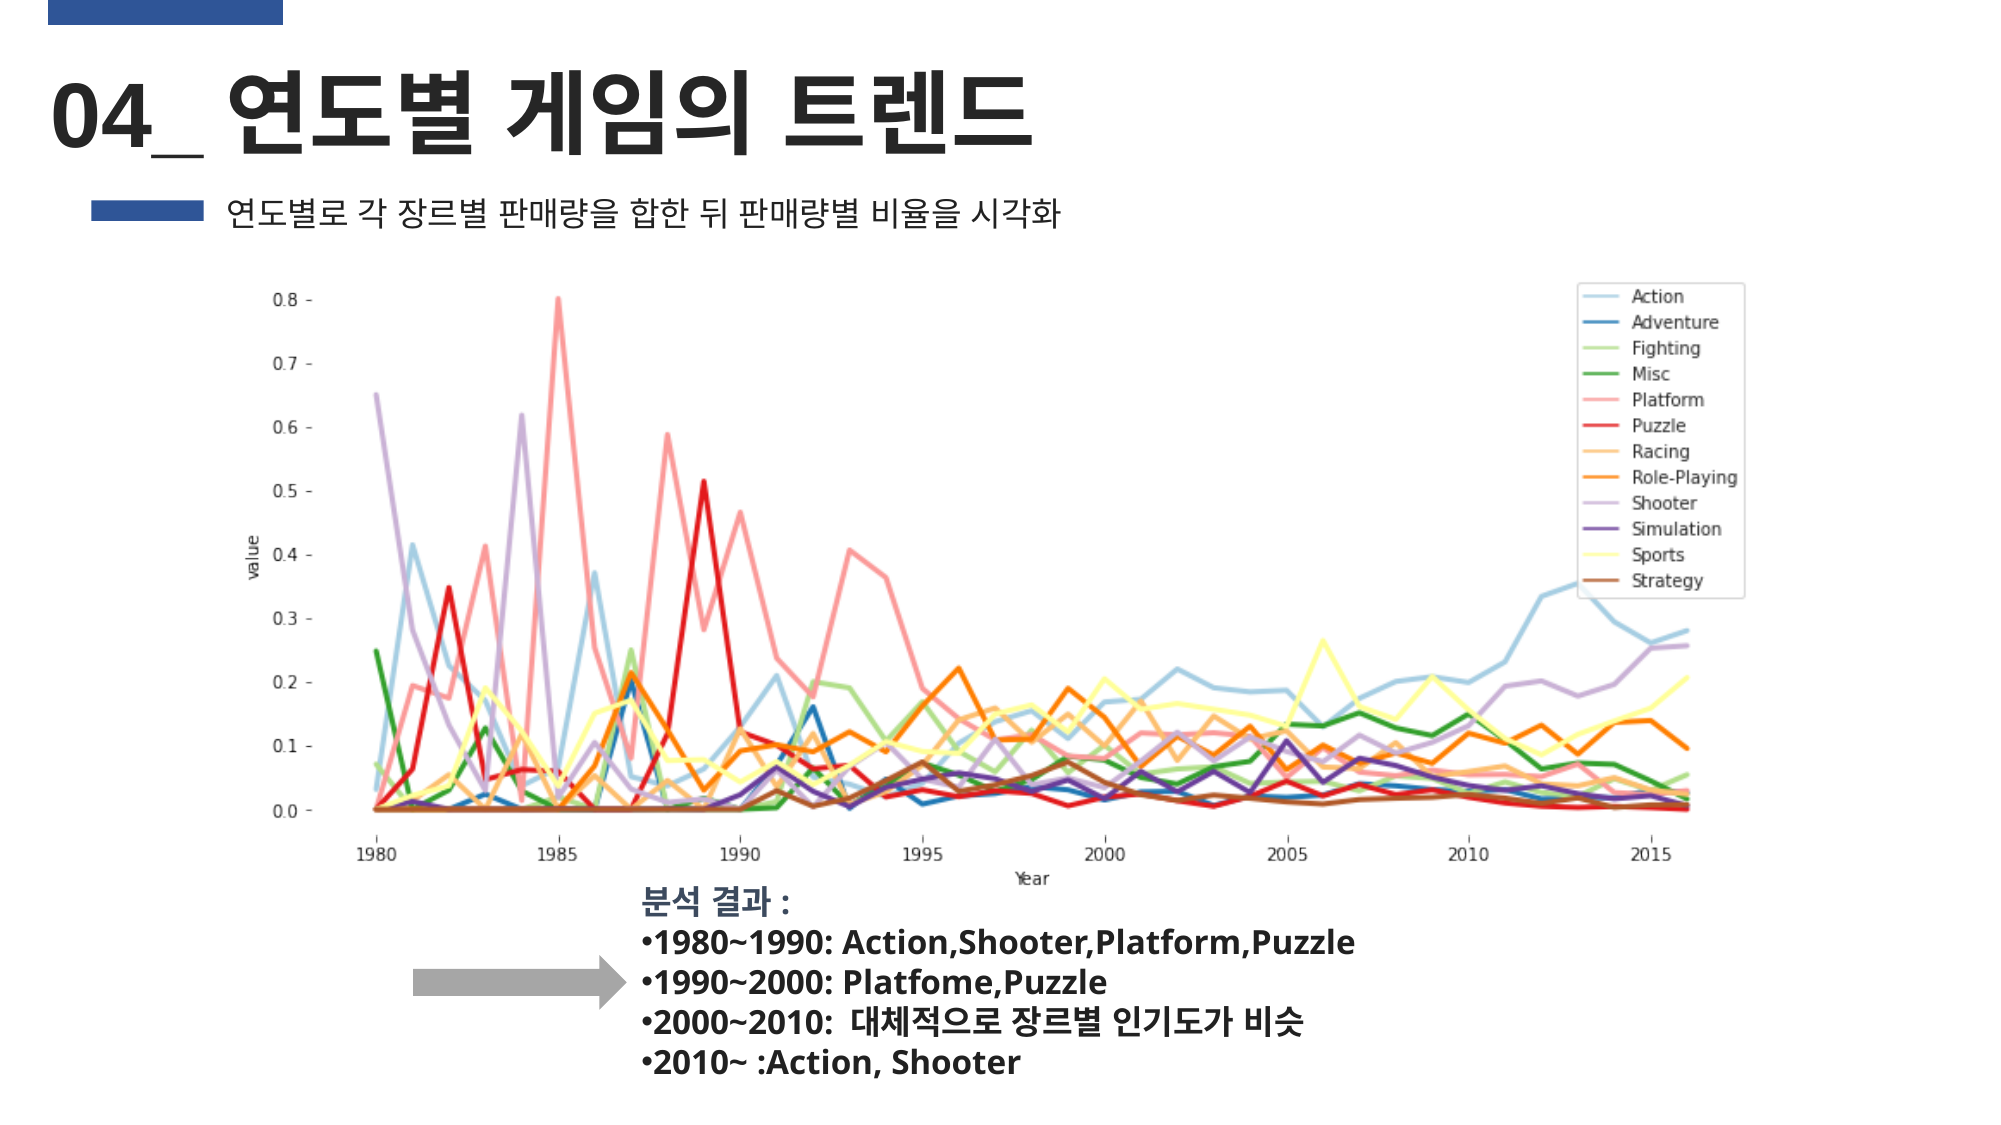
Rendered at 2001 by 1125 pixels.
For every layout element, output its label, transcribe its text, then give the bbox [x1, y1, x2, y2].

picture [235, 261, 1765, 902]
text_box [411, 953, 629, 1012]
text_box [91, 185, 1395, 274]
text_box 04_연도별 게임의 트렌드 [35, 48, 1218, 174]
text_box [48, 0, 283, 25]
text_box 분석 결과: 1980~1990: Action,Shooter,Platform,Puzzle 1990~2000: Platfome,Puzzle 2000~2010: 대체적으로 장르별 인기도가 비슷 2010~ :Action, Shooter [626, 910, 1475, 1089]
